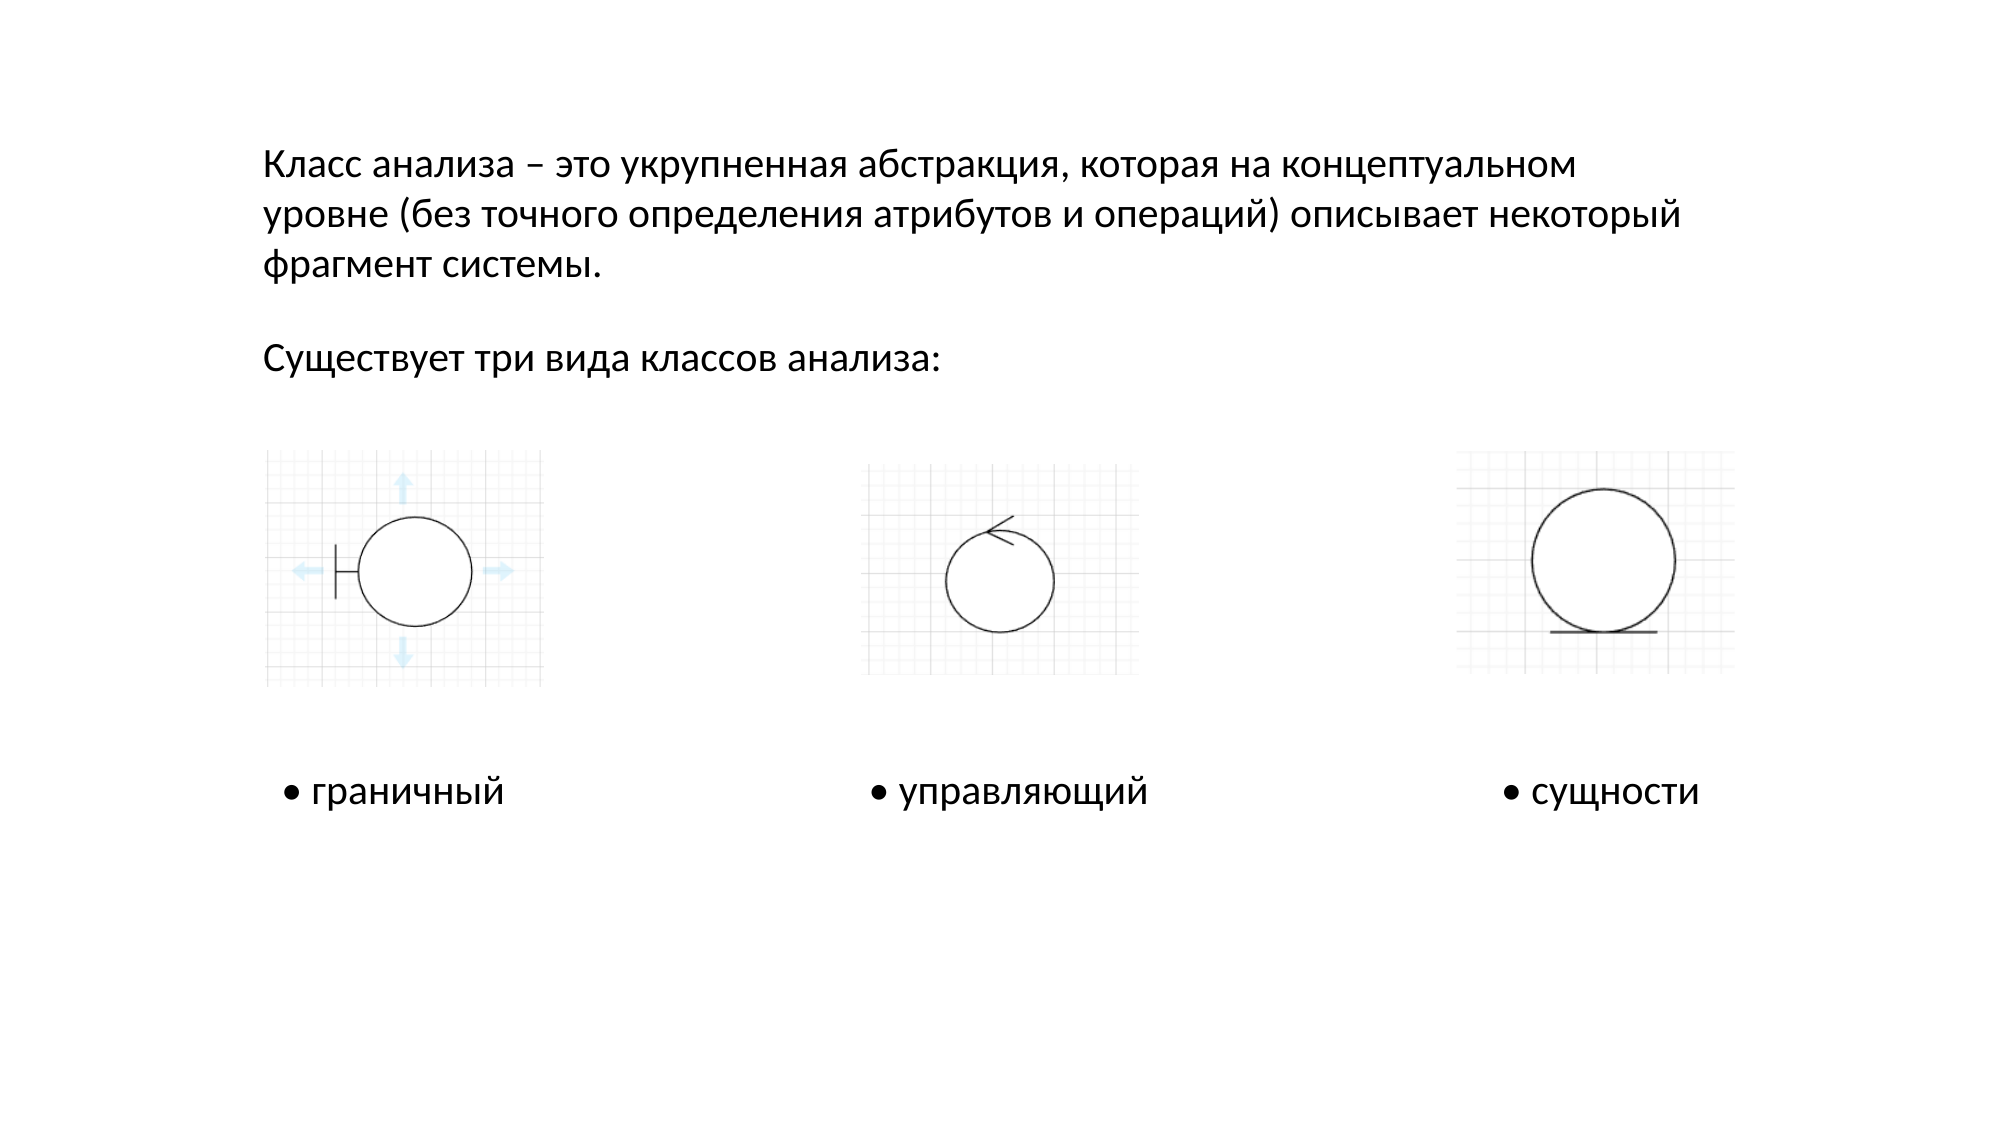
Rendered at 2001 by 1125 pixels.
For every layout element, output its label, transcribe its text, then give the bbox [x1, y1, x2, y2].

text_box • управляющий [853, 755, 1164, 821]
picture [1456, 450, 1735, 674]
text_box Класс анализа – это укрупненная абстракция, которая на концептуальном уровне (без точного определения атрибутов и операций) описывает некоторый фрагмент системы. [248, 128, 1752, 294]
text_box Существует три вида классов анализа: [248, 322, 1249, 387]
text_box • сущности [1486, 755, 1716, 821]
text_box • граничный [266, 755, 520, 821]
picture [265, 450, 544, 687]
picture [860, 464, 1139, 675]
